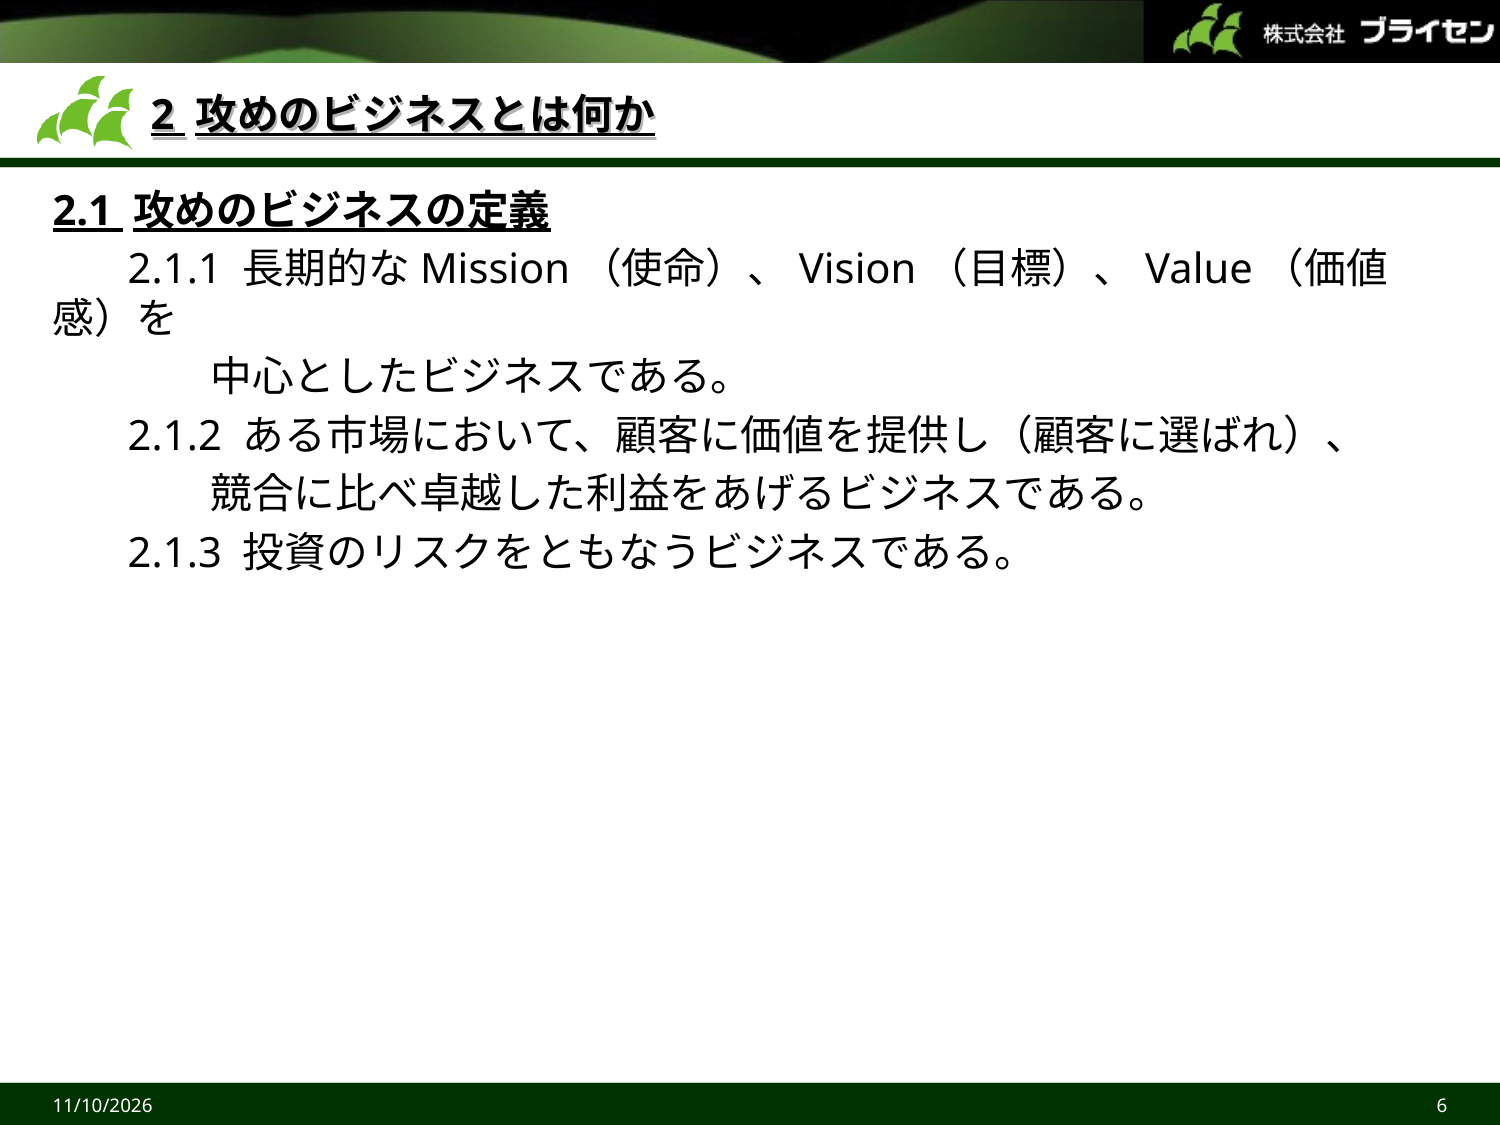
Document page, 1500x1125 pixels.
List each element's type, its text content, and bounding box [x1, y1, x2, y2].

picture [37, 76, 134, 150]
picture [0, 0, 1500, 63]
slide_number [37, 1088, 351, 1125]
slide_number 6 [1149, 1088, 1463, 1125]
title 2 攻めのビジネスとは何か [135, 75, 1469, 151]
list 2.1 攻めのビジネスの定義 2.1.1 長期的なMission（使命）、Vision（目標）、Value（価値感）を 中心としたビジネスである。 2.1.2 ある市場において、顧客に価値を提供し（顧客に選ばれ）、 競合に比べ卓越した利益をあげるビジネスである。 2.1.3 投資のリスクをともなうビジネスである。 [37, 176, 1463, 1080]
